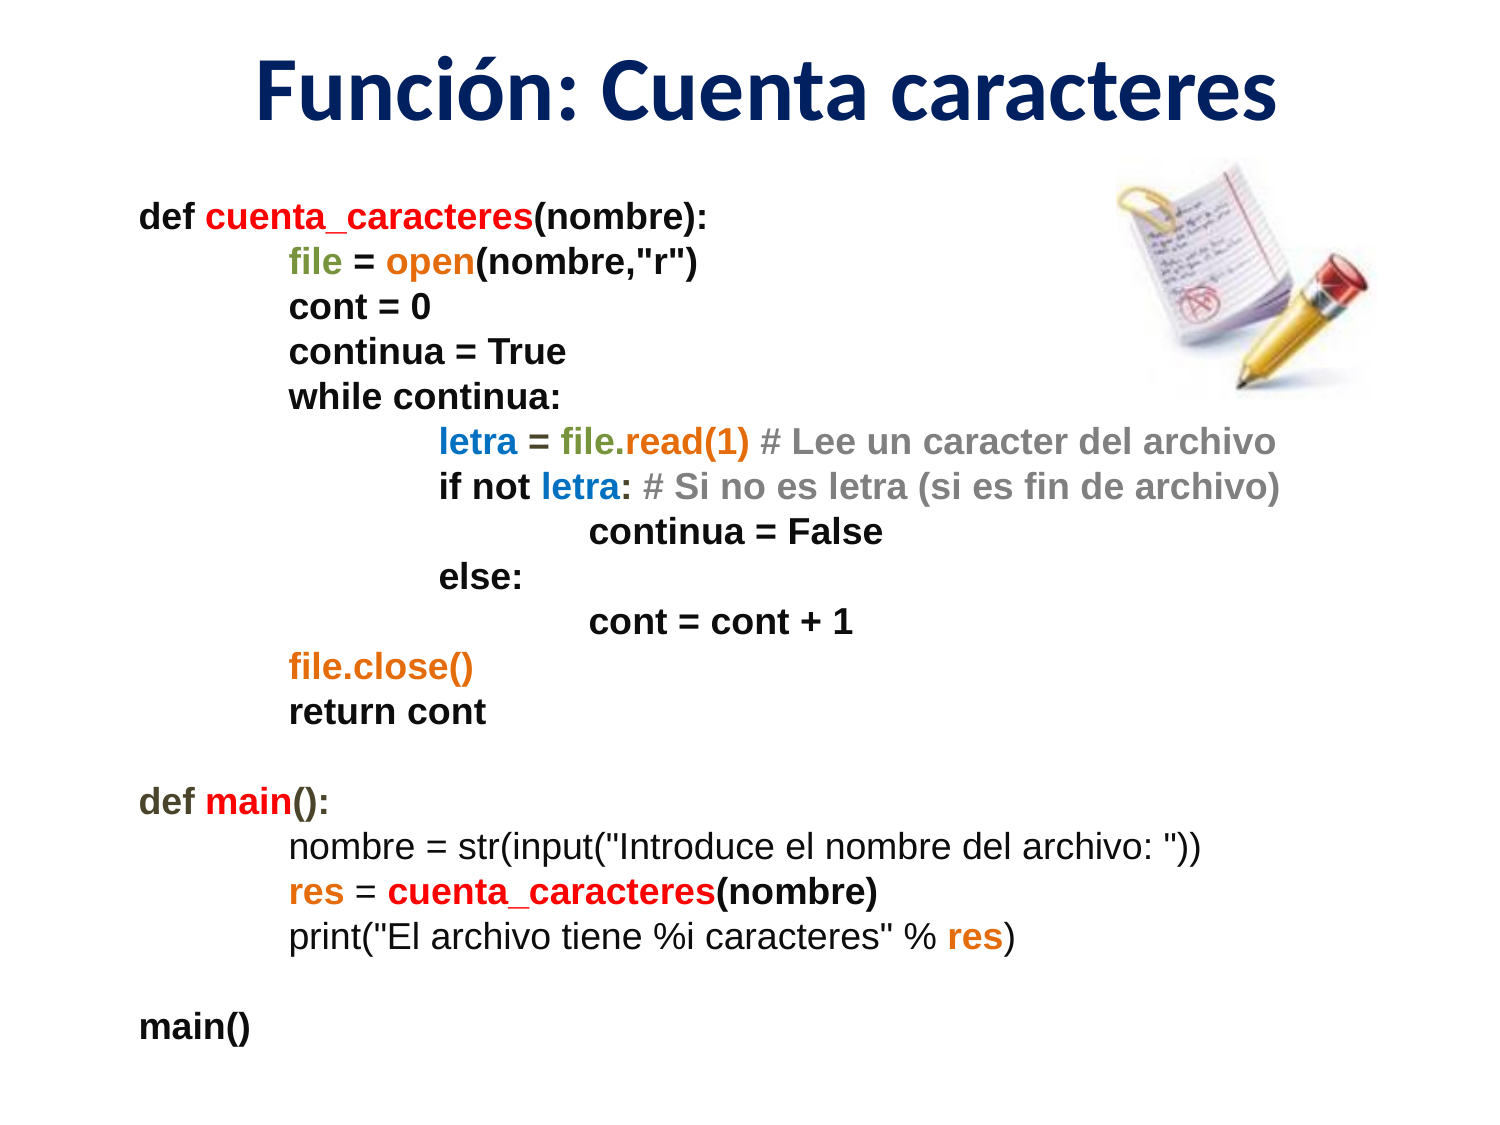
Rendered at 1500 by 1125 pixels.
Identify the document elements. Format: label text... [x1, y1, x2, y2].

text_box def cuenta_caracteres(nombre): file = open(nombre,"r") cont = 0 continua = True while continua: letra = file.read(1) # Lee un caracter del archivo if not letra: # Si no es letra (si es fin de archivo) continua = False else: cont = cont + 1 file.close() return cont def main(): nombre = str(input("Introduce el nombre del archivo: ")) res = cuenta_caracteres(nombre) print("El archivo tiene %i caracteres" % res) main() [123, 184, 1424, 1055]
text_box Función: Cuenta caracteres [88, 7, 1447, 161]
picture [1116, 157, 1377, 400]
